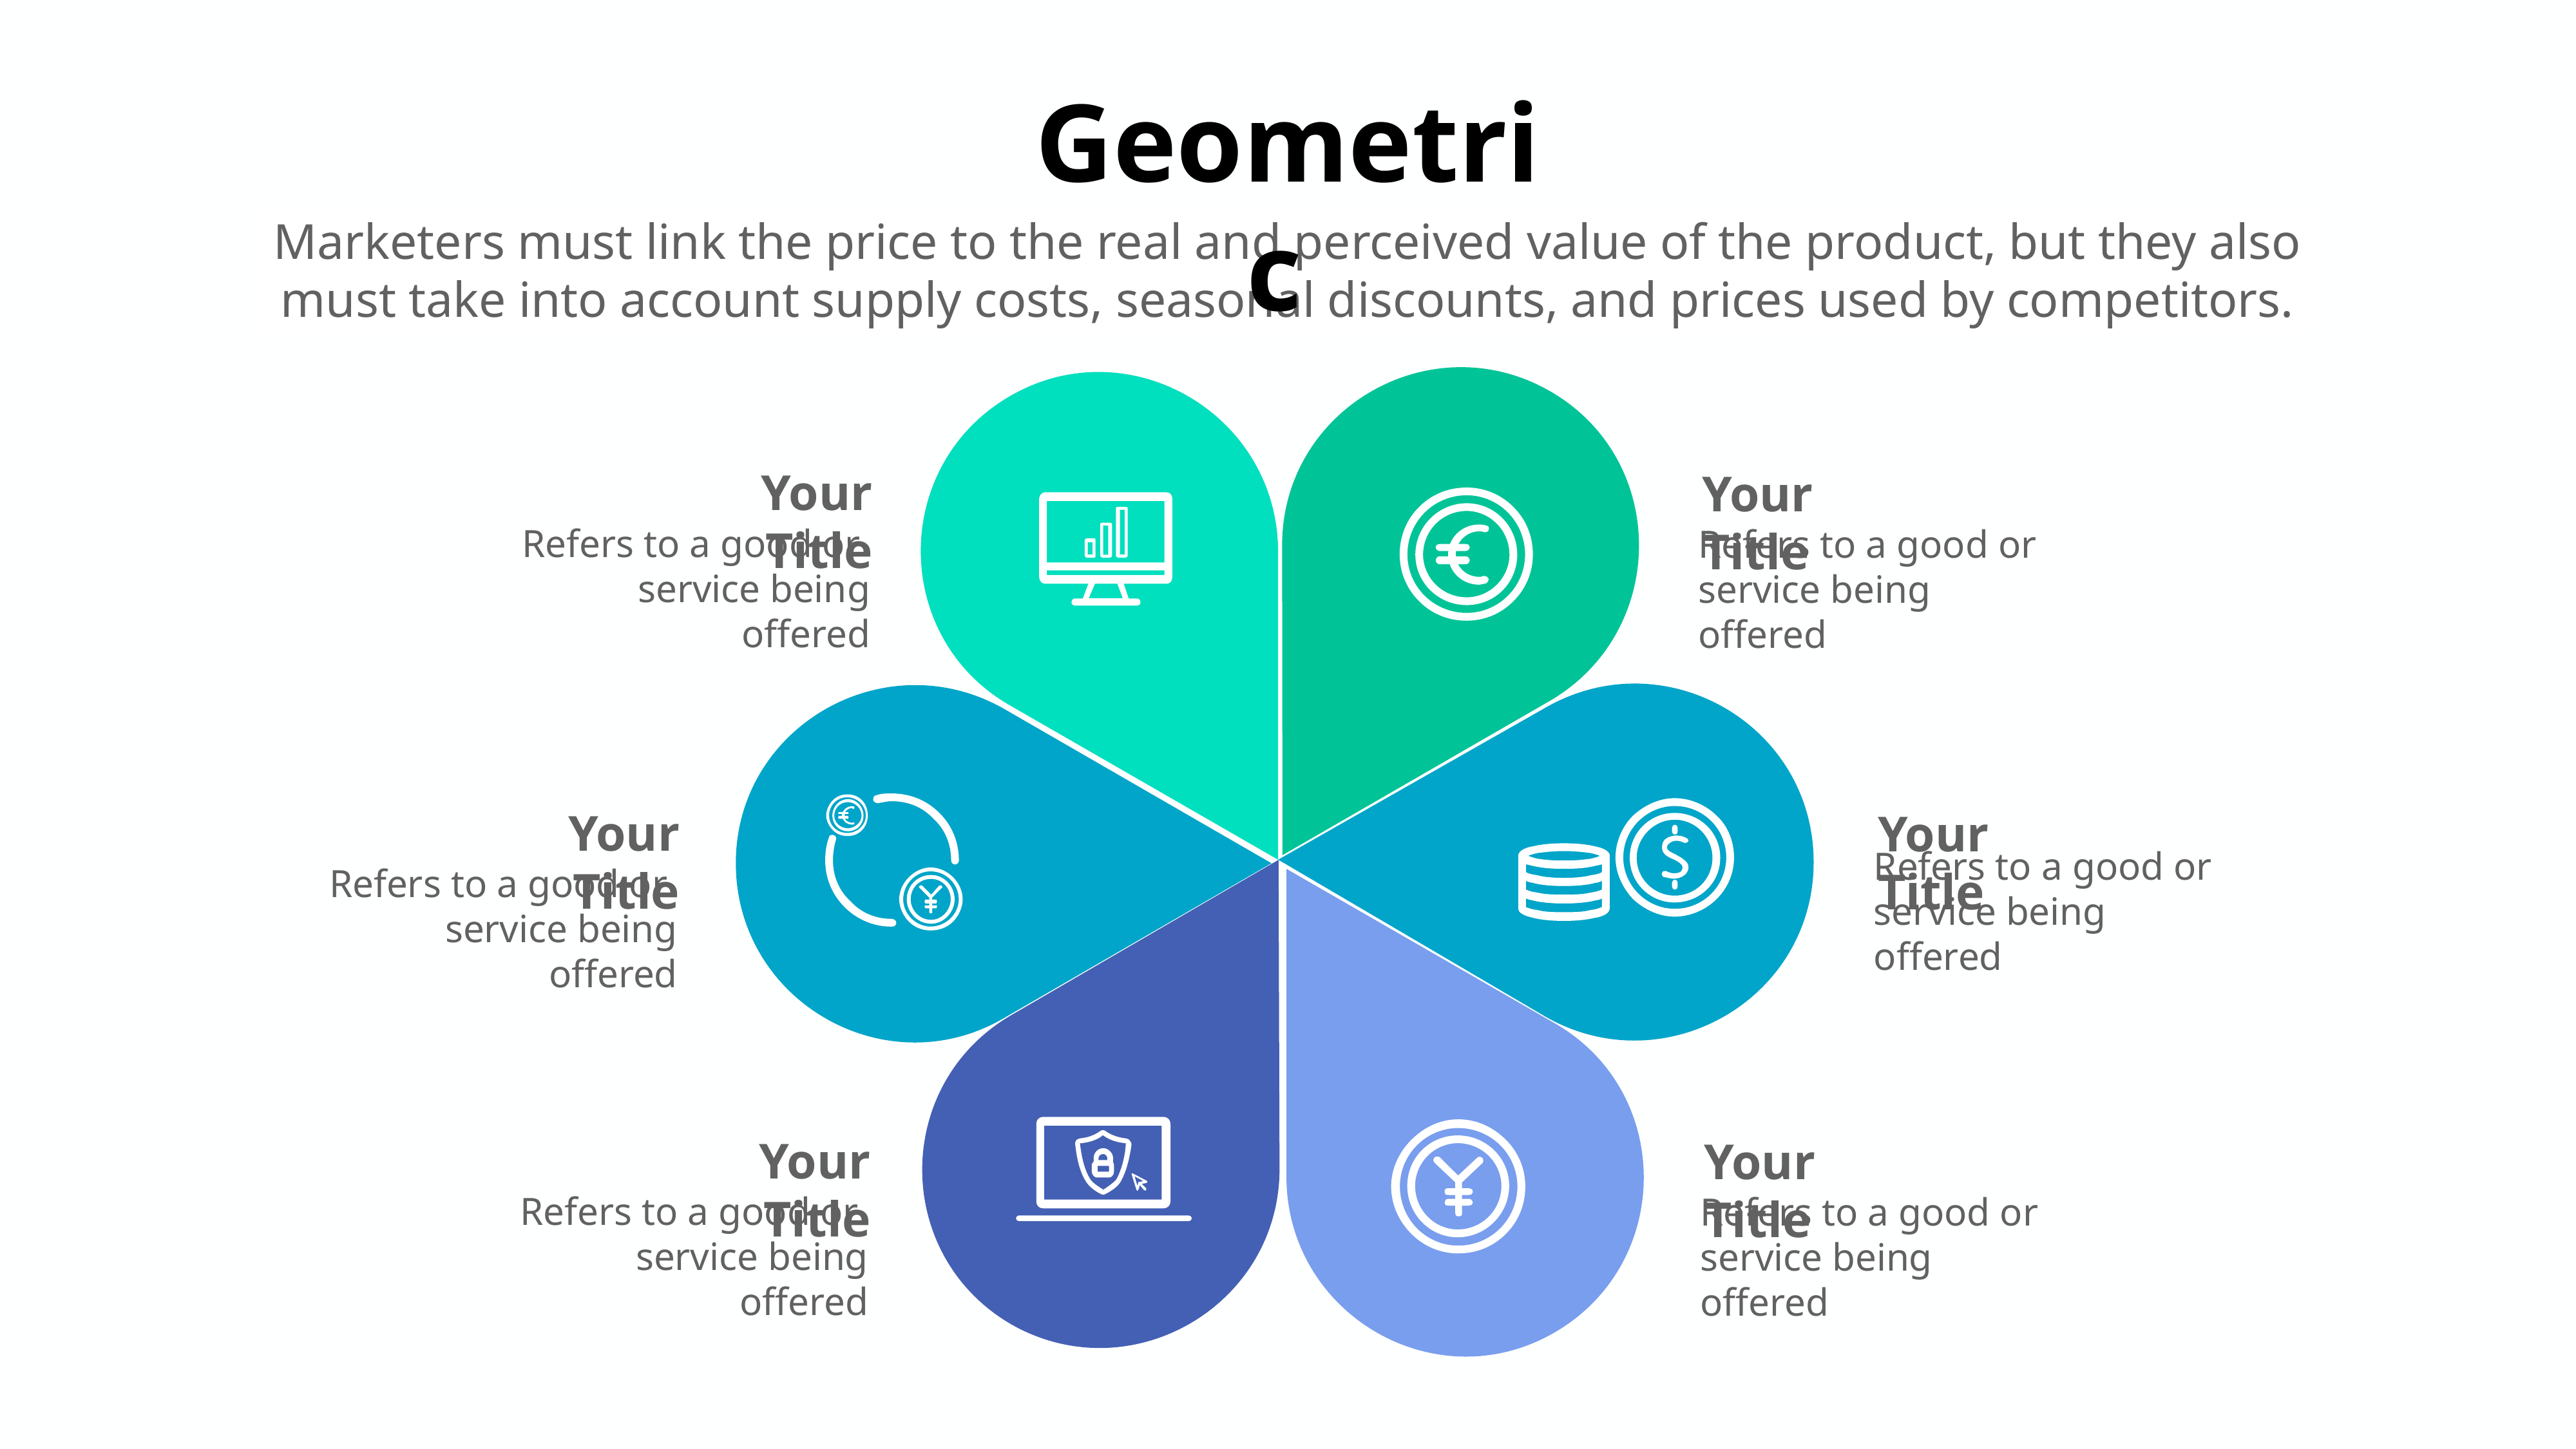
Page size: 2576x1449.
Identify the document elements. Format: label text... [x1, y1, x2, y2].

text_box Refers to a good or service being offered [499, 1182, 878, 1280]
text_box [921, 372, 1279, 860]
text_box [1391, 1119, 1525, 1254]
text_box [1082, 576, 1131, 605]
text_box [1672, 824, 1678, 835]
text_box [736, 685, 1272, 1043]
text_box [1433, 1156, 1484, 1217]
text_box Your Title [1694, 1126, 1940, 1176]
text_box [1399, 488, 1533, 621]
text_box [899, 867, 963, 931]
text_box [1075, 1130, 1132, 1195]
text_box [1450, 524, 1489, 544]
text_box Refers to a good or service being offered [1864, 837, 2243, 935]
text_box [1518, 876, 1610, 904]
text_box Geometric [1020, 70, 1556, 210]
text_box [1138, 1182, 1147, 1191]
text_box [1131, 1173, 1147, 1191]
text_box [826, 794, 868, 837]
text_box [922, 860, 1280, 1349]
text_box Refers to a good or service being offered [1688, 515, 2067, 613]
text_box [1084, 538, 1096, 558]
text_box [1518, 893, 1610, 921]
text_box [1448, 551, 1456, 556]
text_box [1286, 869, 1644, 1357]
text_box [837, 806, 855, 825]
text_box [825, 835, 897, 927]
text_box [1435, 556, 1470, 565]
text_box [1036, 1117, 1171, 1209]
text_box [1435, 544, 1470, 551]
text_box [1279, 683, 1814, 1041]
text_box Your Title [1867, 799, 2114, 848]
text_box [1449, 565, 1489, 585]
text_box Your Title [1692, 458, 1938, 508]
text_box [1615, 798, 1734, 917]
text_box [1407, 1135, 1509, 1238]
text_box [1071, 598, 1141, 606]
text_box [1093, 1148, 1113, 1166]
text_box Your Title [636, 457, 883, 507]
text_box [873, 793, 959, 865]
text_box [1016, 1215, 1192, 1222]
text_box [1039, 562, 1172, 571]
text_box [1415, 503, 1518, 605]
text_box Marketers must link the price to the real and perceived value of the product, but they also must take into account supply costs, seasonal discounts, and prices used by competitors. [259, 206, 2317, 333]
text_box [1100, 522, 1112, 558]
text_box [906, 875, 955, 924]
text_box [1282, 367, 1639, 855]
text_box [1661, 835, 1689, 879]
text_box Your Title [634, 1125, 881, 1175]
text_box [1116, 507, 1128, 558]
text_box [1519, 843, 1609, 856]
text_box [1518, 851, 1610, 886]
text_box Refers to a good or service being offered [309, 855, 687, 952]
text_box [1630, 813, 1721, 903]
text_box Your Title [443, 797, 690, 848]
text_box Refers to a good or service being offered [501, 515, 880, 612]
text_box [832, 799, 864, 831]
text_box [1672, 880, 1678, 890]
text_box [1039, 569, 1172, 584]
text_box Refers to a good or service being offered [1690, 1184, 2069, 1282]
text_box [919, 885, 943, 914]
text_box [1091, 1160, 1114, 1178]
text_box [1039, 492, 1172, 564]
